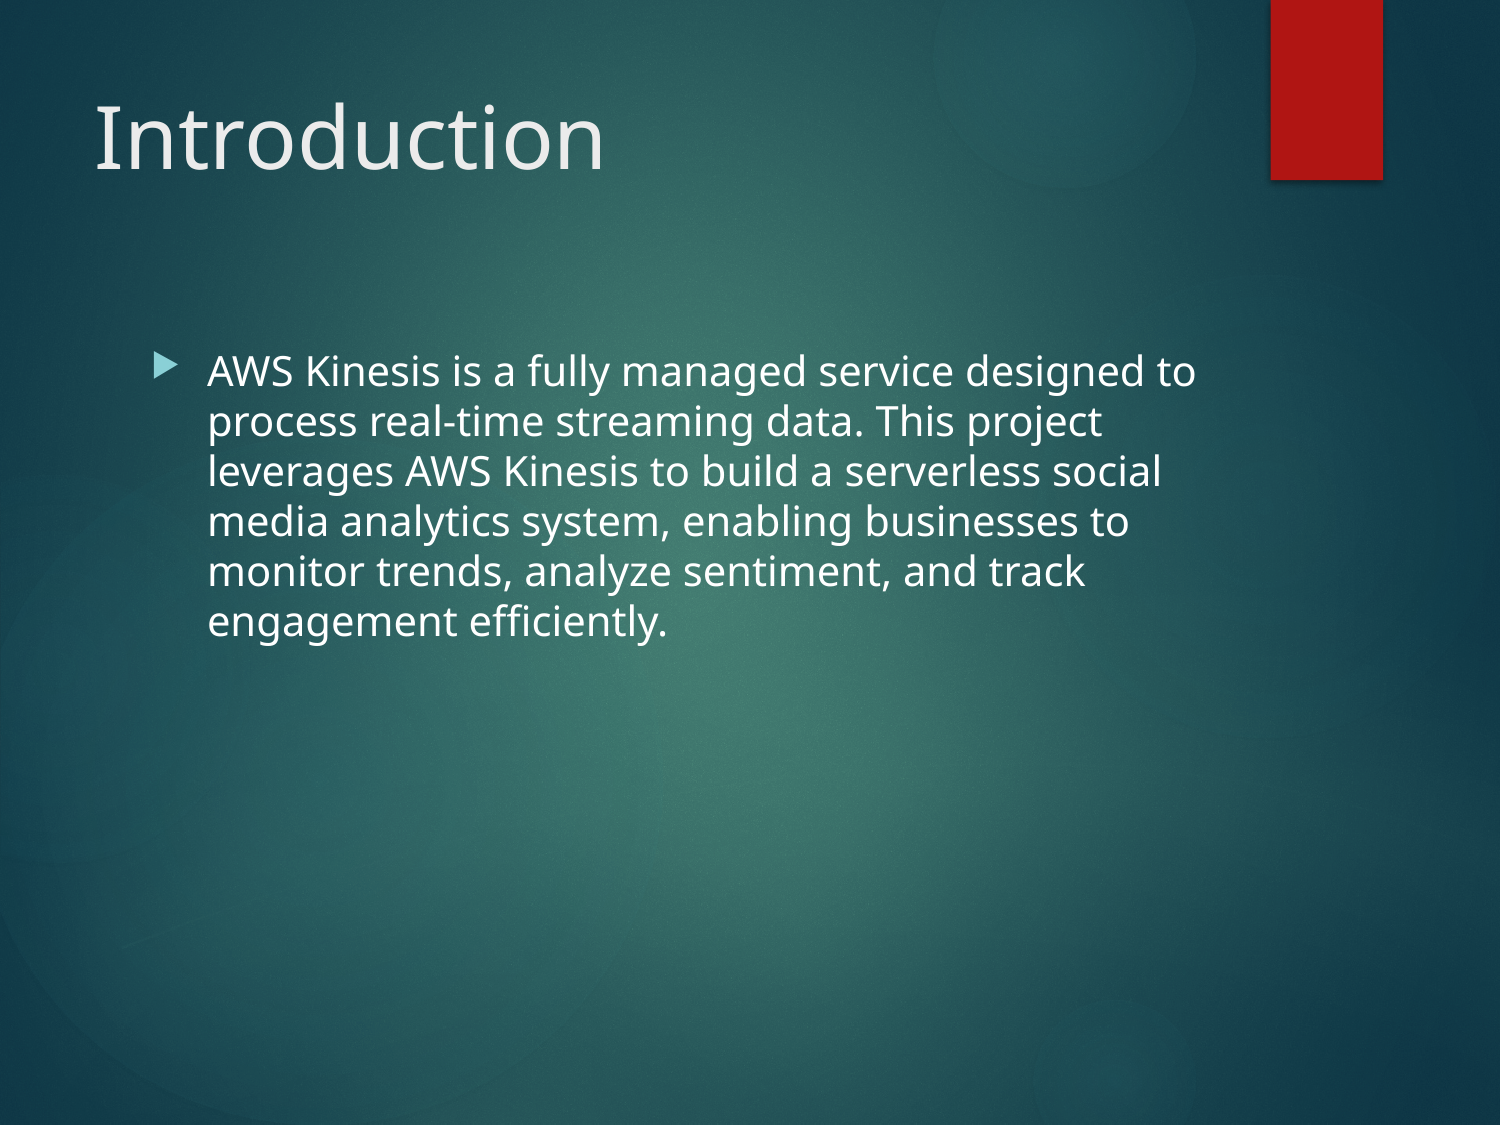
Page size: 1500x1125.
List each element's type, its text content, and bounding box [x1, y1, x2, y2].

title Introduction [79, 74, 1237, 304]
list AWS Kinesis is a fully managed service designed to process real-time streaming data. This project leverages AWS Kinesis to build a serverless social media analytics system, enabling businesses to monitor trends, analyze sentiment, and track engagement efficiently. [135, 336, 1237, 1025]
